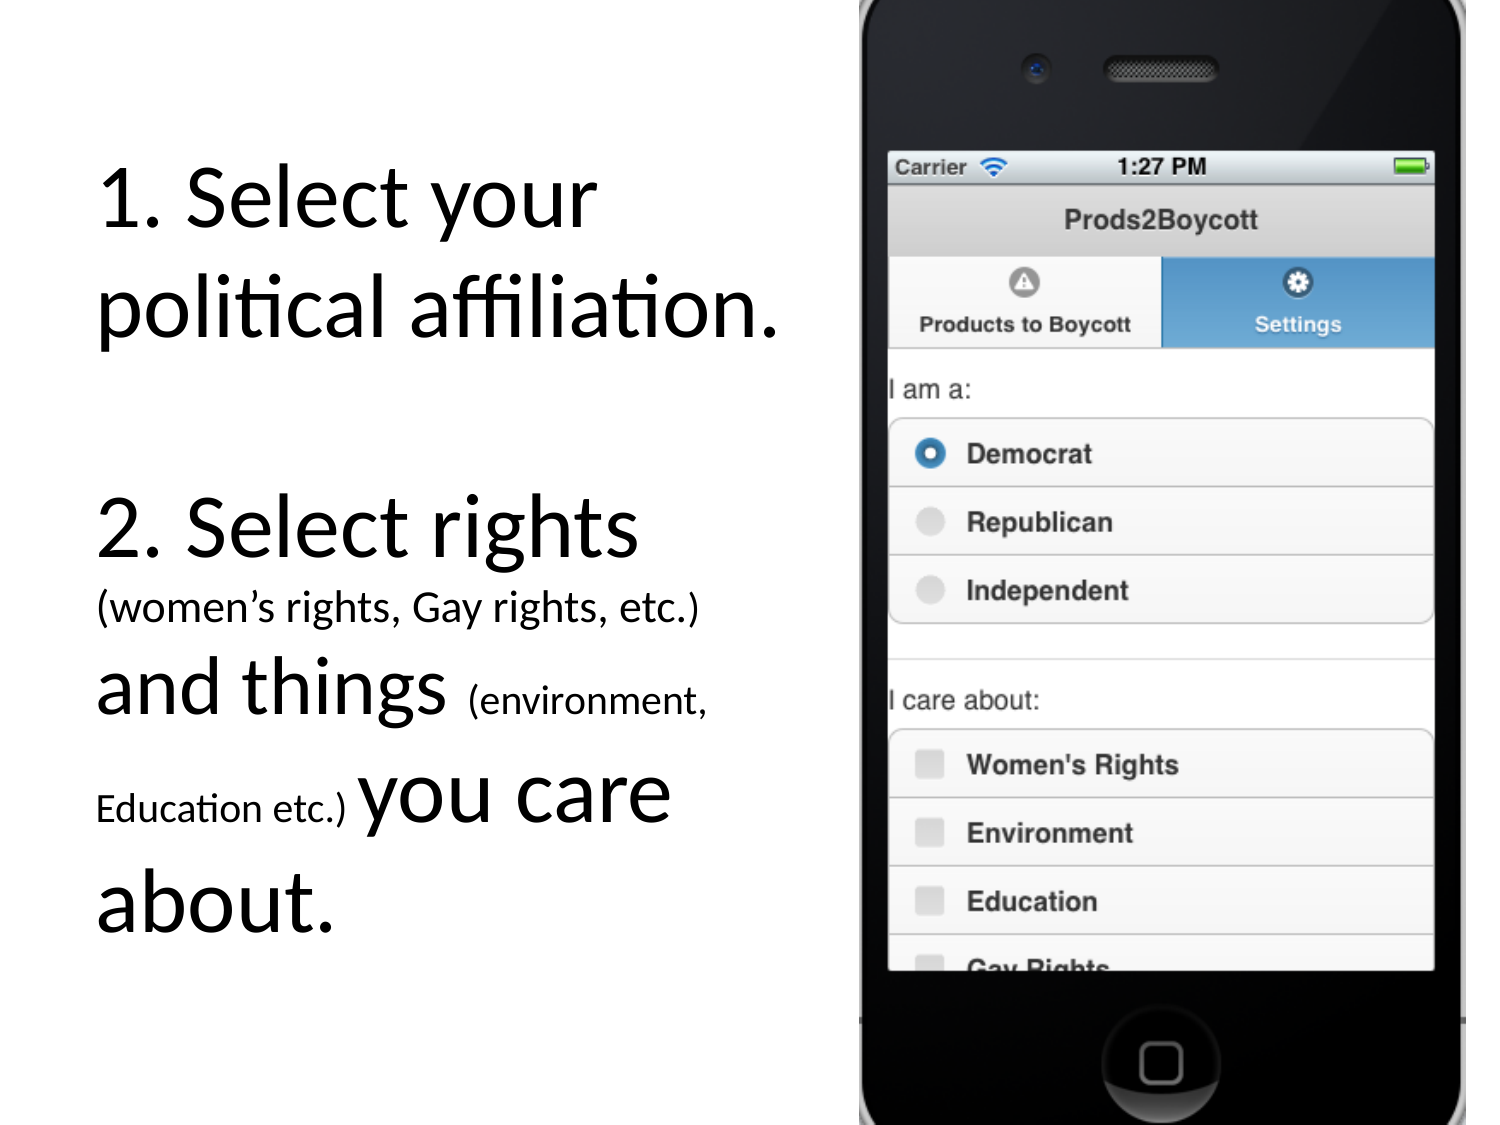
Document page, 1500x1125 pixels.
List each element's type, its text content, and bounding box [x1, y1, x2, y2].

title 1. Select your political affiliation. 2. Select rights (women’s rights, Gay rights, etc.) and things (environment, Education etc.) you care about. [80, 25, 831, 1062]
picture [859, 0, 1466, 1125]
